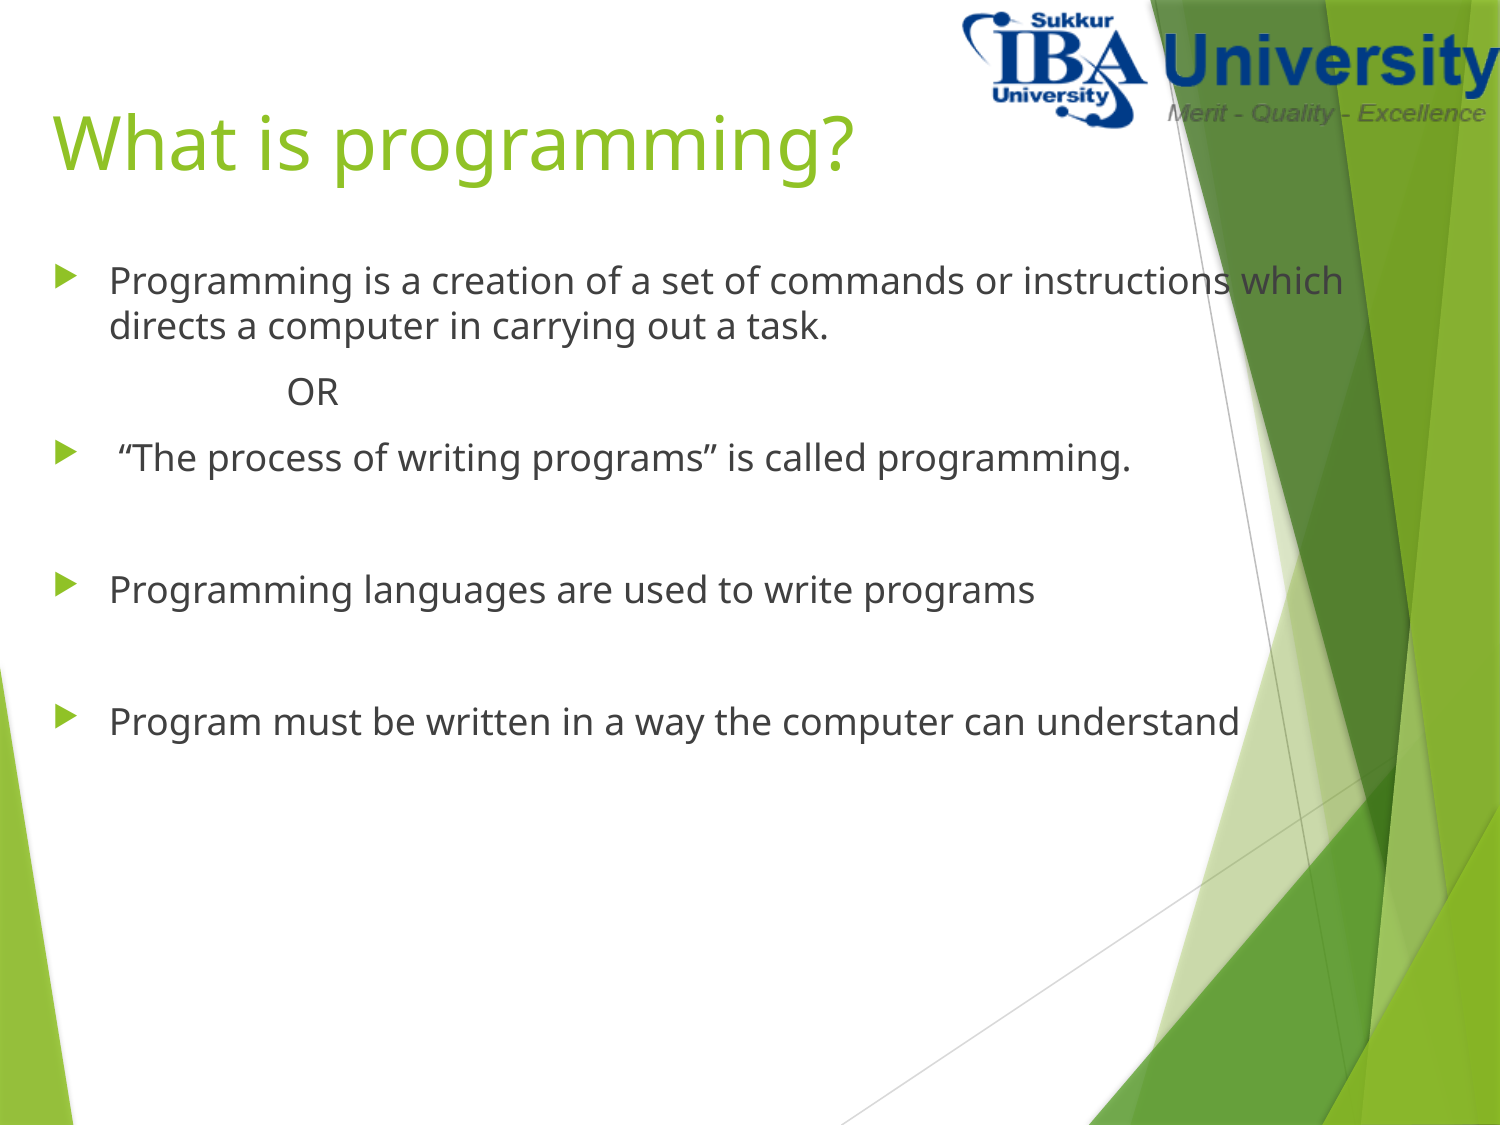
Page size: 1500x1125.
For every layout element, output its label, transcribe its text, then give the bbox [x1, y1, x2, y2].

list Programming is a creation of a set of commands or instructions which directs a computer in carrying out a task. OR “The process of writing programs” is called programming. Programming languages are used to write programs Program must be written in a way the computer can understand [37, 249, 1425, 1088]
title What is programming? [37, 87, 1400, 213]
picture [956, 7, 1500, 134]
